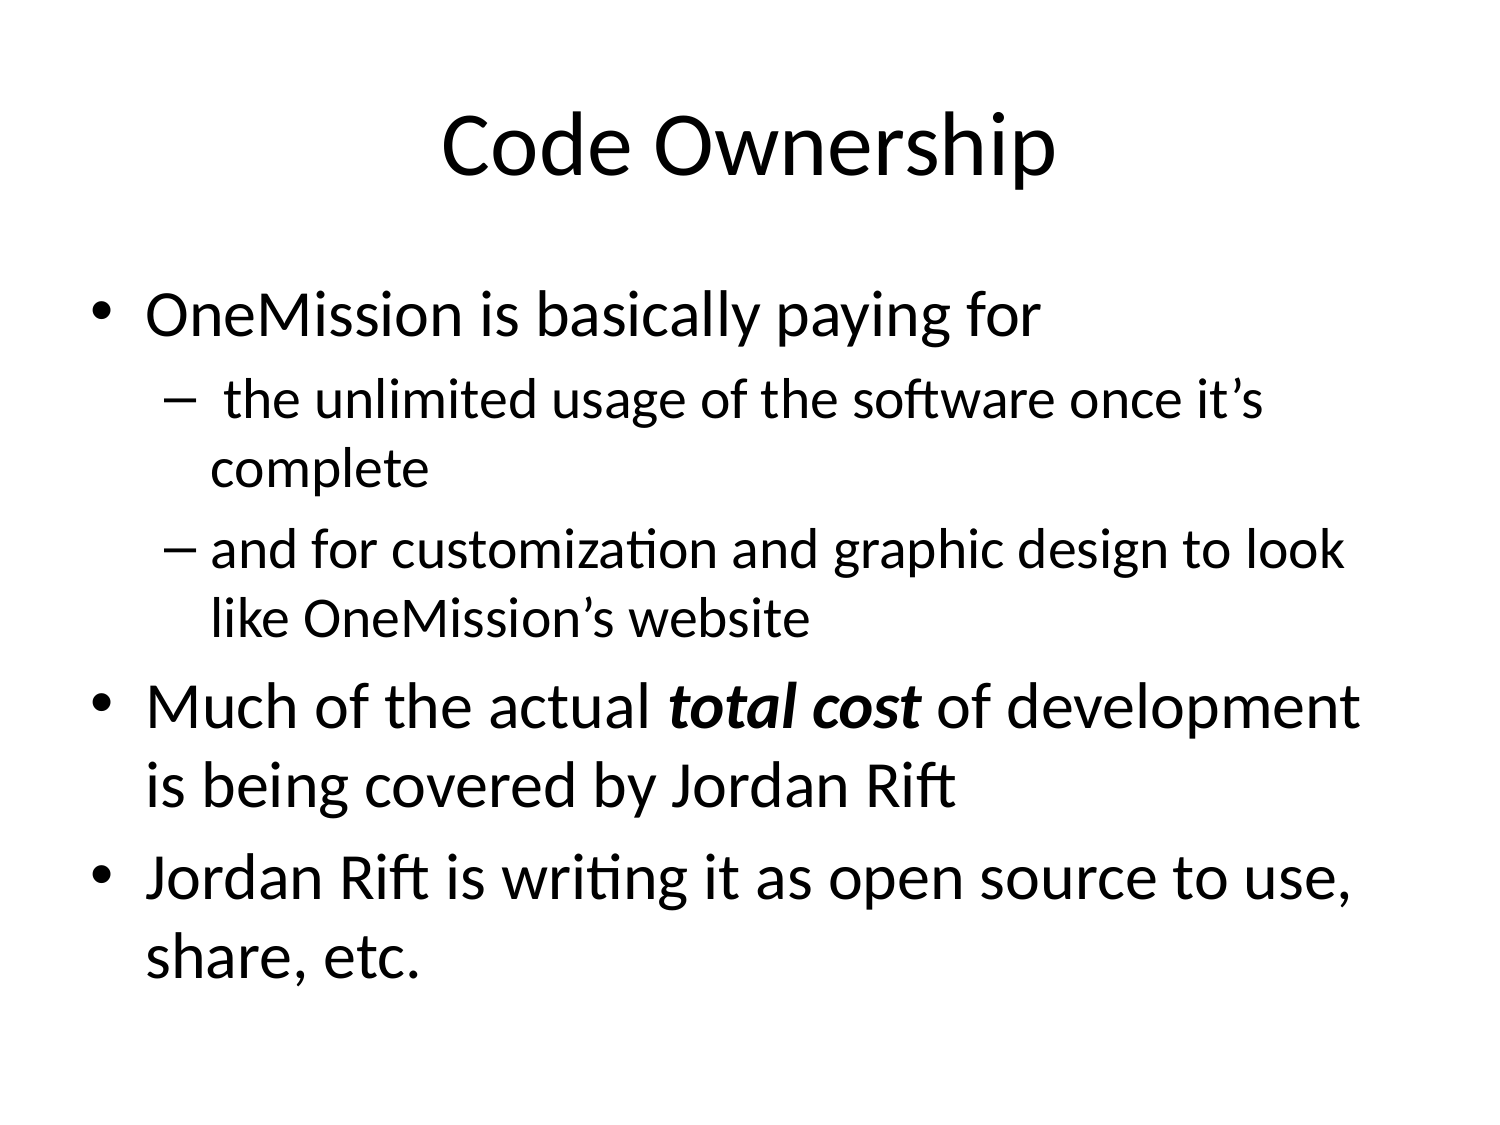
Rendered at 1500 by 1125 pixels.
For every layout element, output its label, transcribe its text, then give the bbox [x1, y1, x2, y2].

title Code Ownership [75, 45, 1425, 233]
list OneMission is basically paying for the unlimited usage of the software once it’s complete and for customization and graphic design to look like OneMission’s website Much of the actual total cost of development is being covered by Jordan Rift Jordan Rift is writing it as open source to use, share, etc. [75, 262, 1425, 1005]
